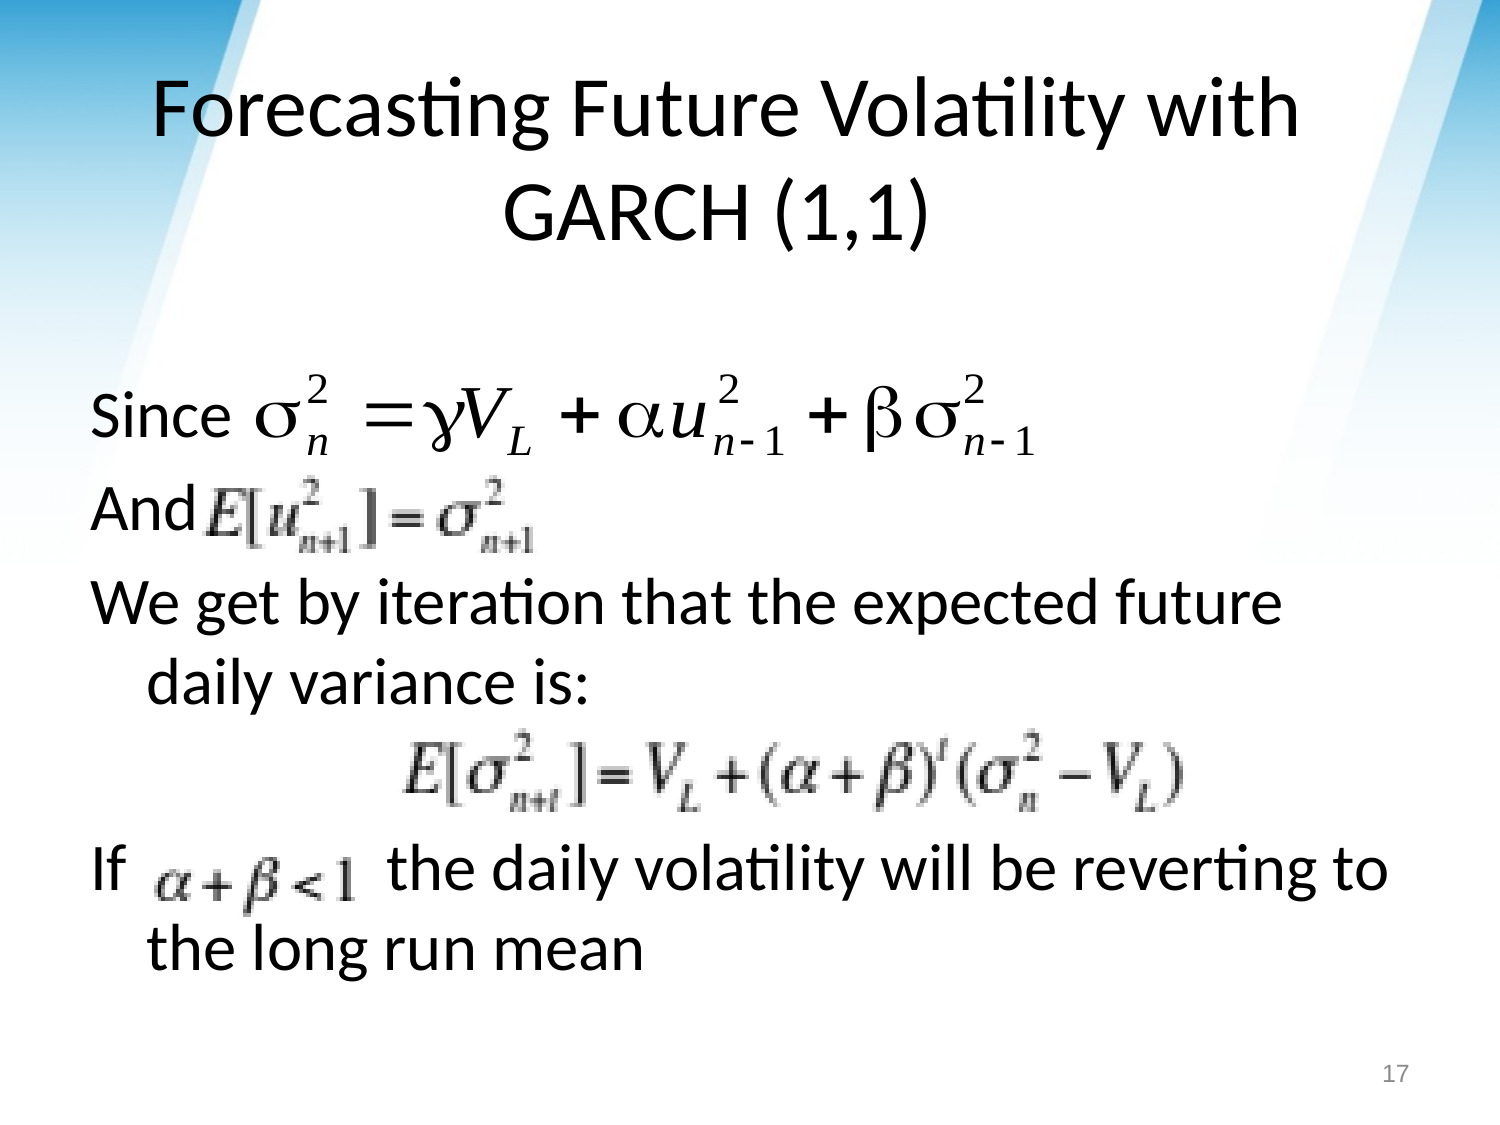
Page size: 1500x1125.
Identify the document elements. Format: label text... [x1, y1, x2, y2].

list Since And We get by iteration that the expected future daily variance is: If the daily volatility will be reverting to the long run mean [75, 363, 1425, 1006]
title Forecasting Future Volatility with GARCH (1,1) [64, 42, 1390, 266]
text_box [147, 845, 364, 923]
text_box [194, 462, 538, 563]
slide_number 17 [1074, 1042, 1425, 1103]
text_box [395, 715, 1188, 823]
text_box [241, 356, 1046, 470]
picture [0, 0, 1500, 771]
